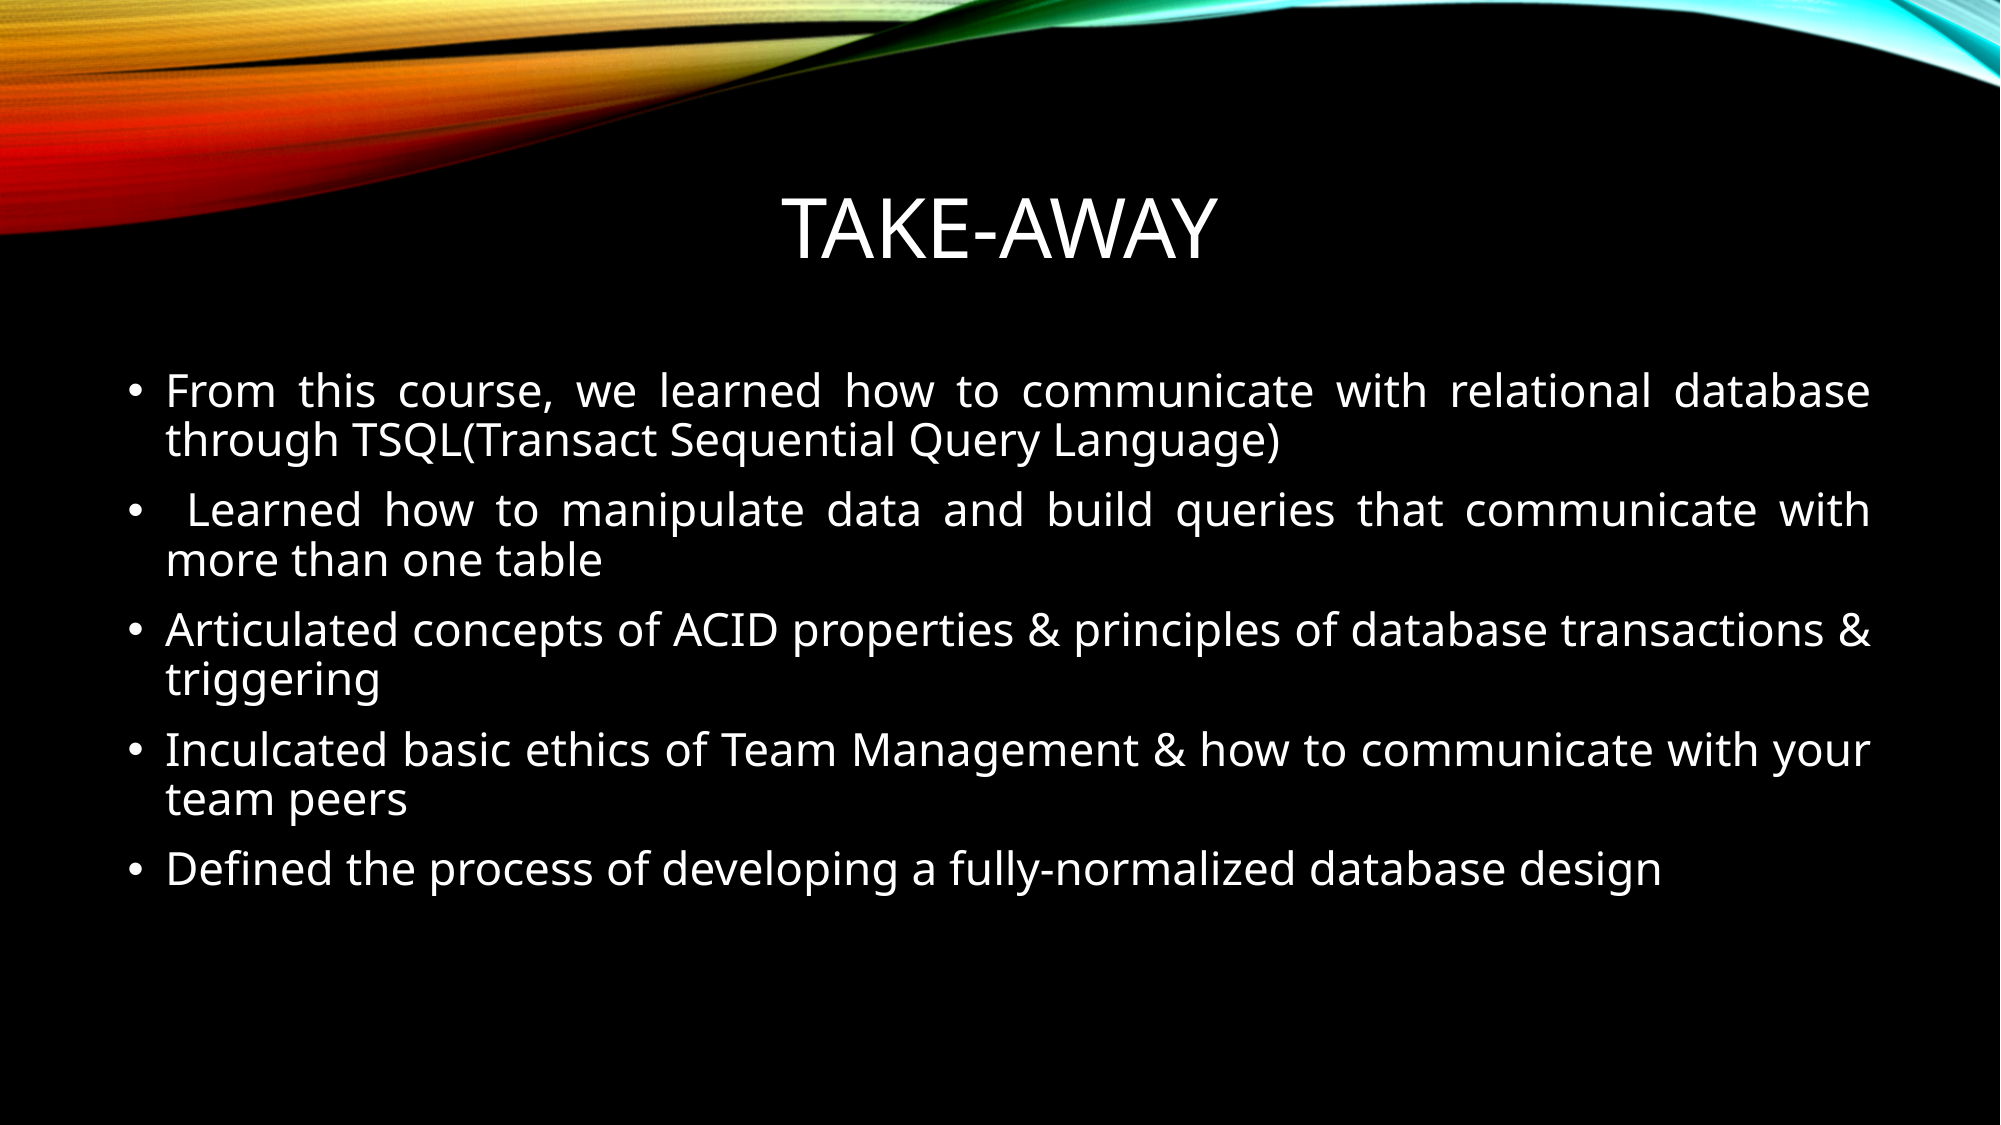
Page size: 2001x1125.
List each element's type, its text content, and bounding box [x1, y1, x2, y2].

picture [0, 0, 2000, 237]
list From this course, we learned how to communicate with relational database through TSQL(Transact Sequential Query Language) Learned how to manipulate data and build queries that communicate with more than one table Articulated concepts of ACID properties & principles of database transactions & triggering Inculcated basic ethics of Team Management & how to communicate with your team peers Defined the process of developing a fully-normalized database design [112, 360, 1888, 1021]
title TAKE-AWAY [112, 125, 1888, 338]
